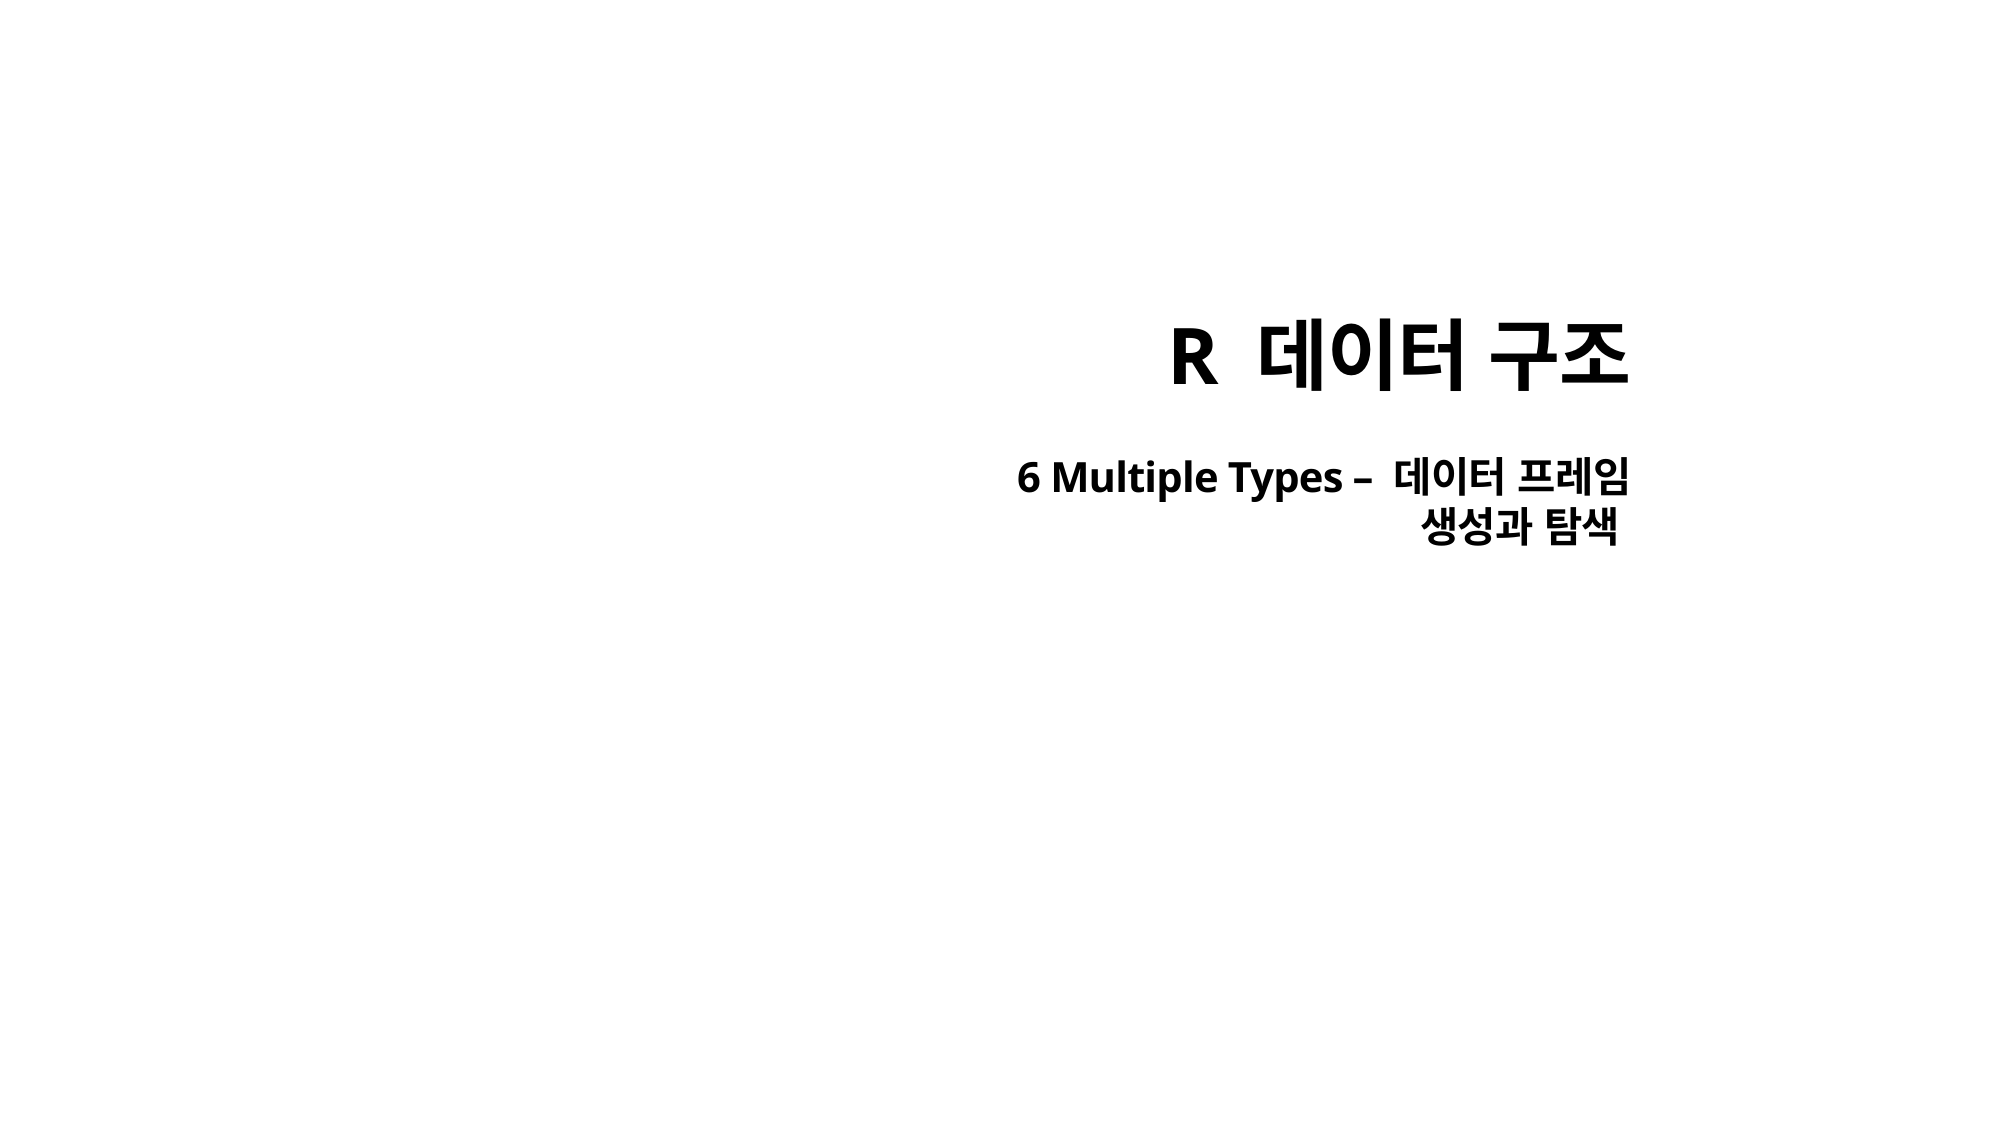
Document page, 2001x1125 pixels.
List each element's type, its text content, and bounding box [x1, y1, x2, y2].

text_box R 데이터 구조 6 Multiple Types – 데이터 프레임 생성과 탐색 [197, 302, 1636, 555]
